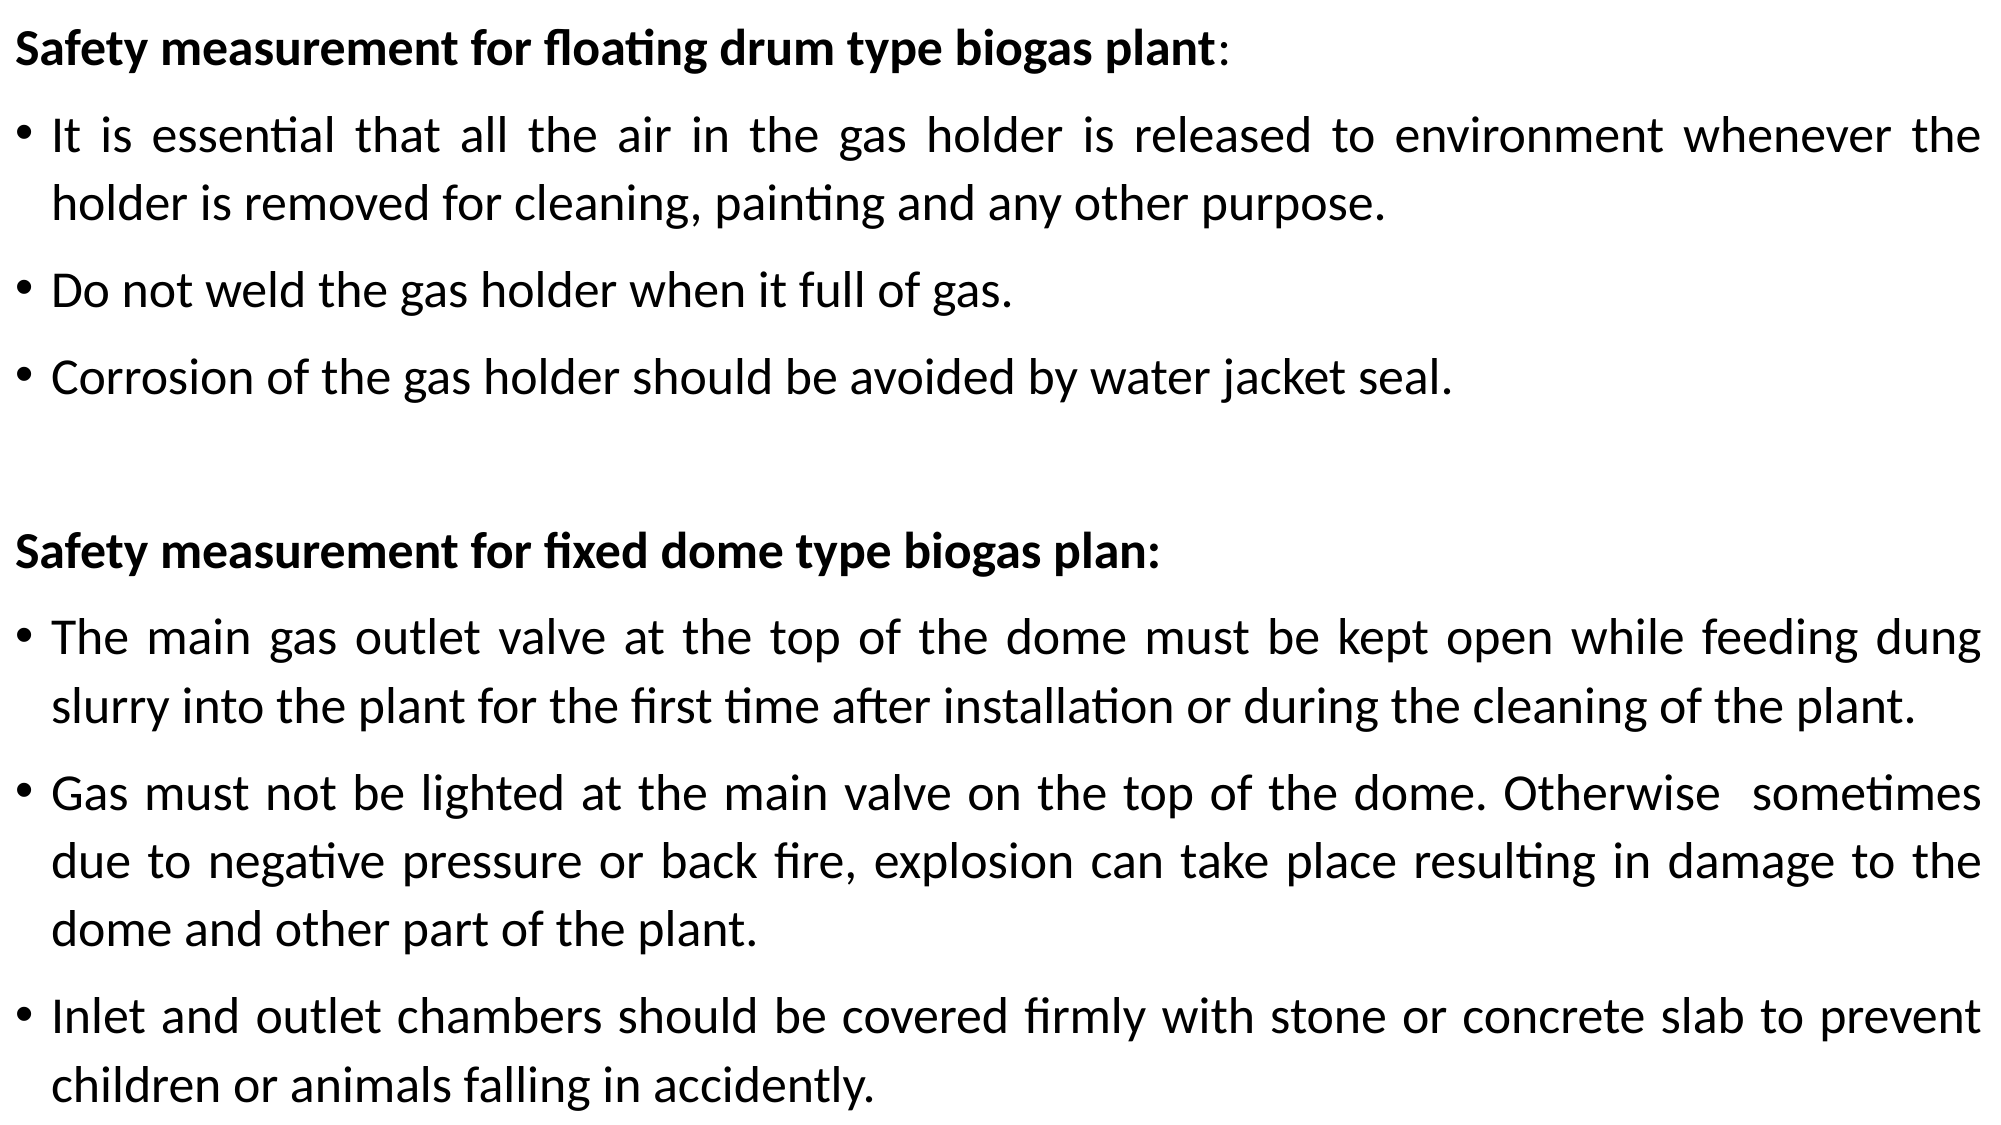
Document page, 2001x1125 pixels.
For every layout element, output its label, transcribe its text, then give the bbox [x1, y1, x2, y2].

list Safety measurement for floating drum type biogas plant: It is essential that all the air in the gas holder is released to environment whenever the holder is removed for cleaning, painting and any other purpose. Do not weld the gas holder when it full of gas. Corrosion of the gas holder should be avoided by water jacket seal. Safety measurement for fixed dome type biogas plan: The main gas outlet valve at the top of the dome must be kept open while feeding dung slurry into the plant for the first time after installation or during the cleaning of the plant. Gas must not be lighted at the main valve on the top of the dome. Otherwise sometimes due to negative pressure or back fire, explosion can take place resulting in damage to the dome and other part of the plant. Inlet and outlet chambers should be covered firmly with stone or concrete slab to prevent children or animals falling in accidently. [0, 0, 2000, 1125]
